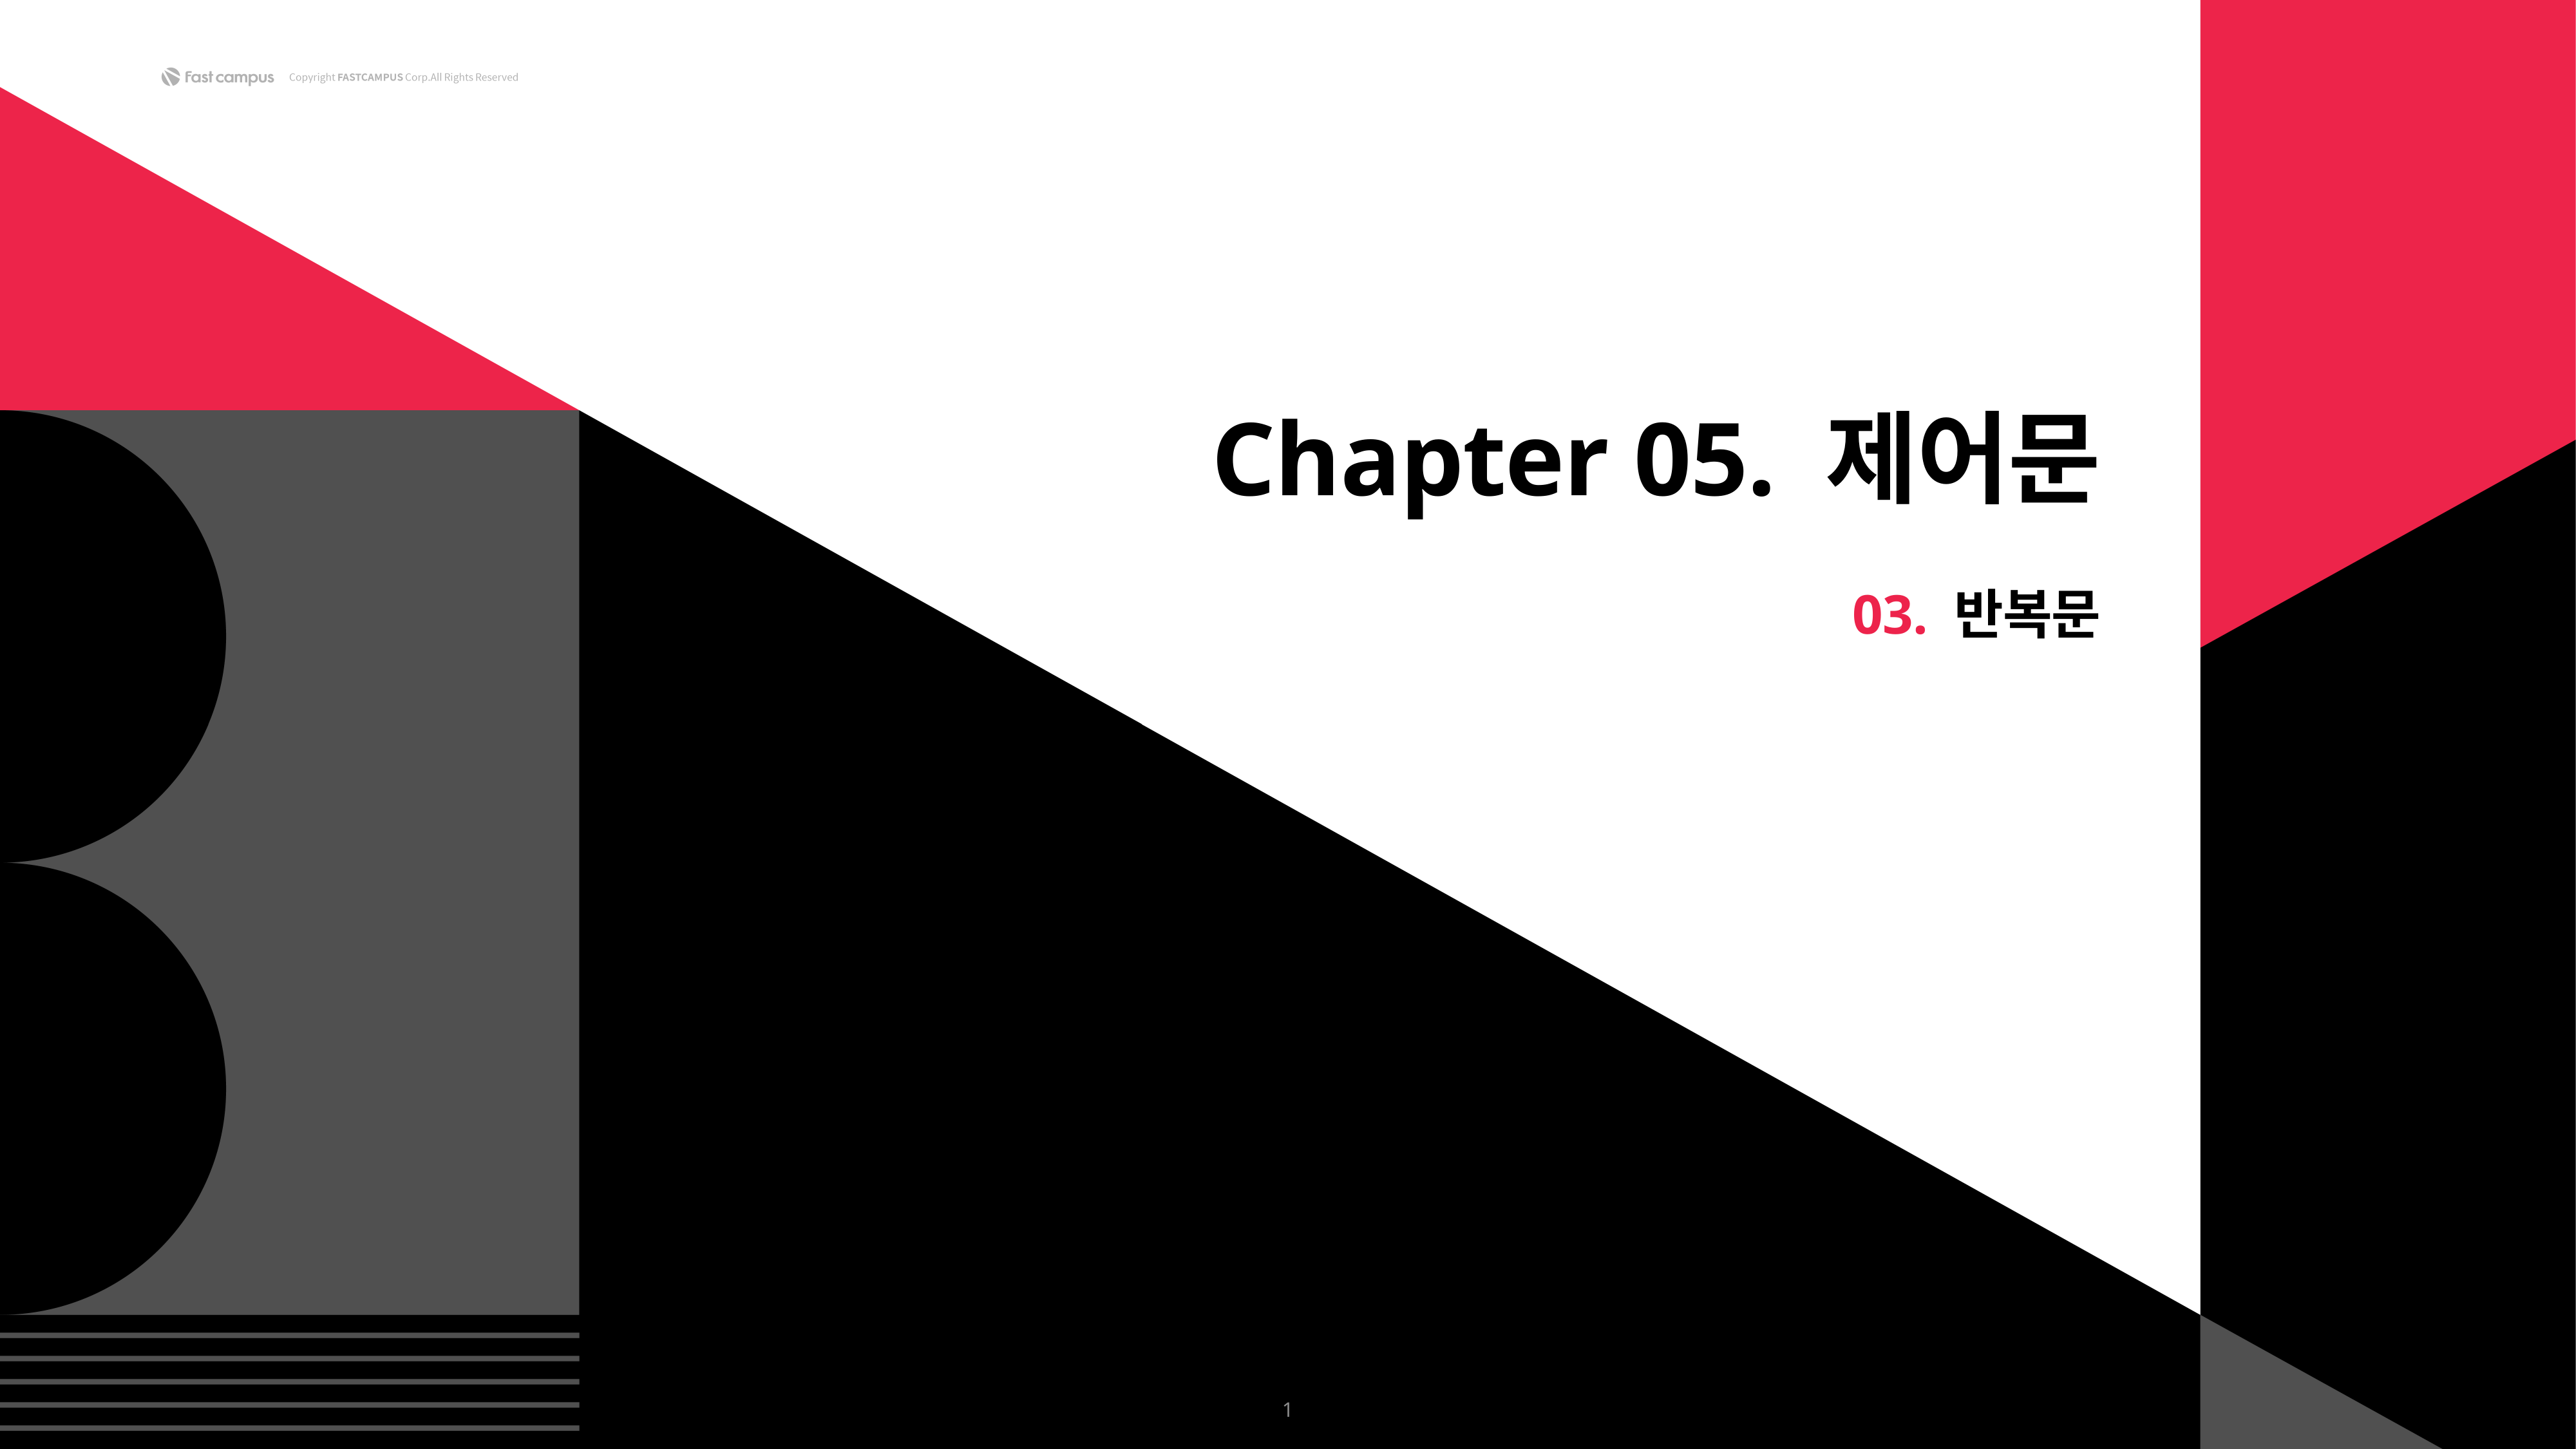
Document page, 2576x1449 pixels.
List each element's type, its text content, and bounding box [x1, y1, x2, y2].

text_box Chapter 05. 제어문 03. 반복문 [254, 390, 2107, 650]
picture [0, 0, 2576, 1449]
slide_number 1 [998, 1372, 1578, 1449]
